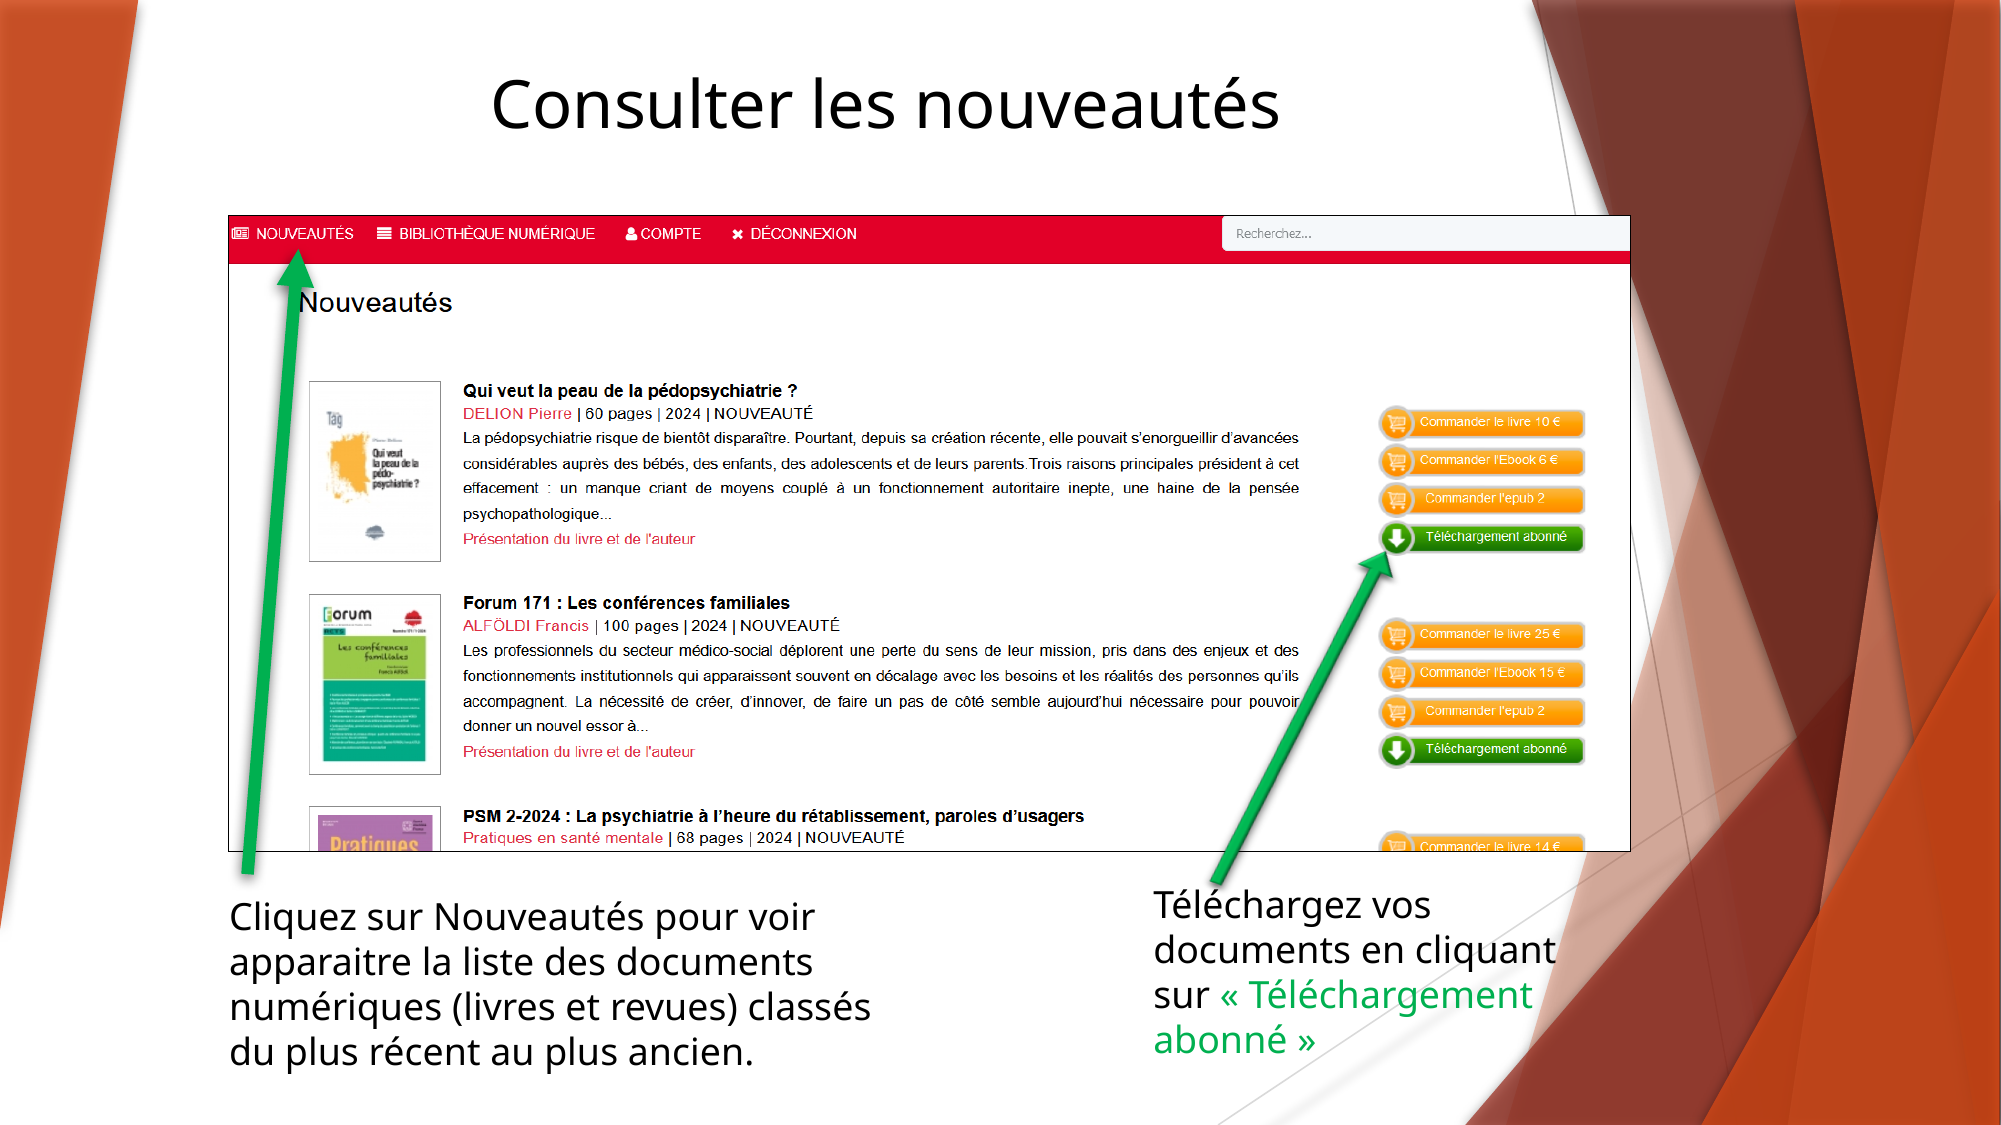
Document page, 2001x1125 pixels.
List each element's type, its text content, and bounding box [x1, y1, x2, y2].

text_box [246, 248, 299, 875]
text_box Consulter les nouveautés [475, 54, 1857, 150]
picture [228, 214, 1632, 929]
text_box Téléchargez vos documents en cliquant sur « Téléchargement abonné » [1138, 874, 1631, 1069]
text_box Cliquez sur Nouveautés pour voir apparaitre la liste des documents numériques (livres et revues) classés du plus récent au plus ancien. [214, 885, 936, 1125]
